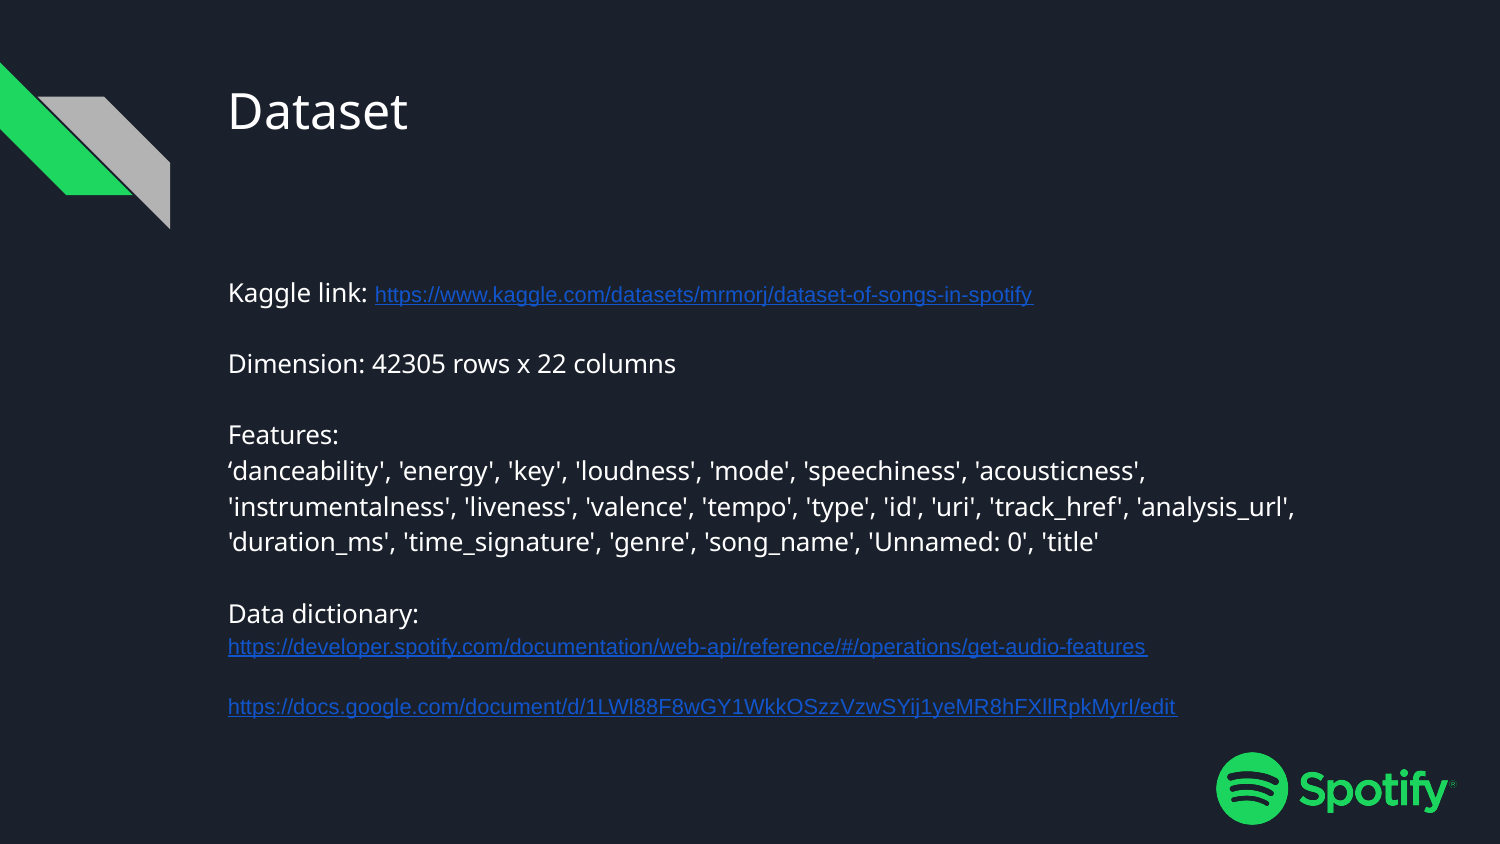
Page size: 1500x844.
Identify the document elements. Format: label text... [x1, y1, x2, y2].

picture [1215, 752, 1457, 825]
list Kaggle link: https://www.kaggle.com/datasets/mrmorj/dataset-of-songs-in-spotify Dimension: 42305 rows x 22 columns Features: ‘danceability', 'energy', 'key', 'loudness', 'mode', 'speechiness', 'acousticness', 'instrumentalness', 'liveness', 'valence', 'tempo', 'type', 'id', 'uri', 'track_href', 'analysis_url', 'duration_ms', 'time_signature', 'genre', 'song_name', 'Unnamed: 0', 'title' Data dictionary: https://developer.spotify.com/documentation/web-api/reference/#/operations/get-audio-features https://docs.google.com/document/d/1LWl88F8wGY1WkkOSzzVzwSYij1yeMR8hFXllRpkMyrI/edit [212, 257, 1368, 735]
title Dataset [212, 64, 1368, 215]
